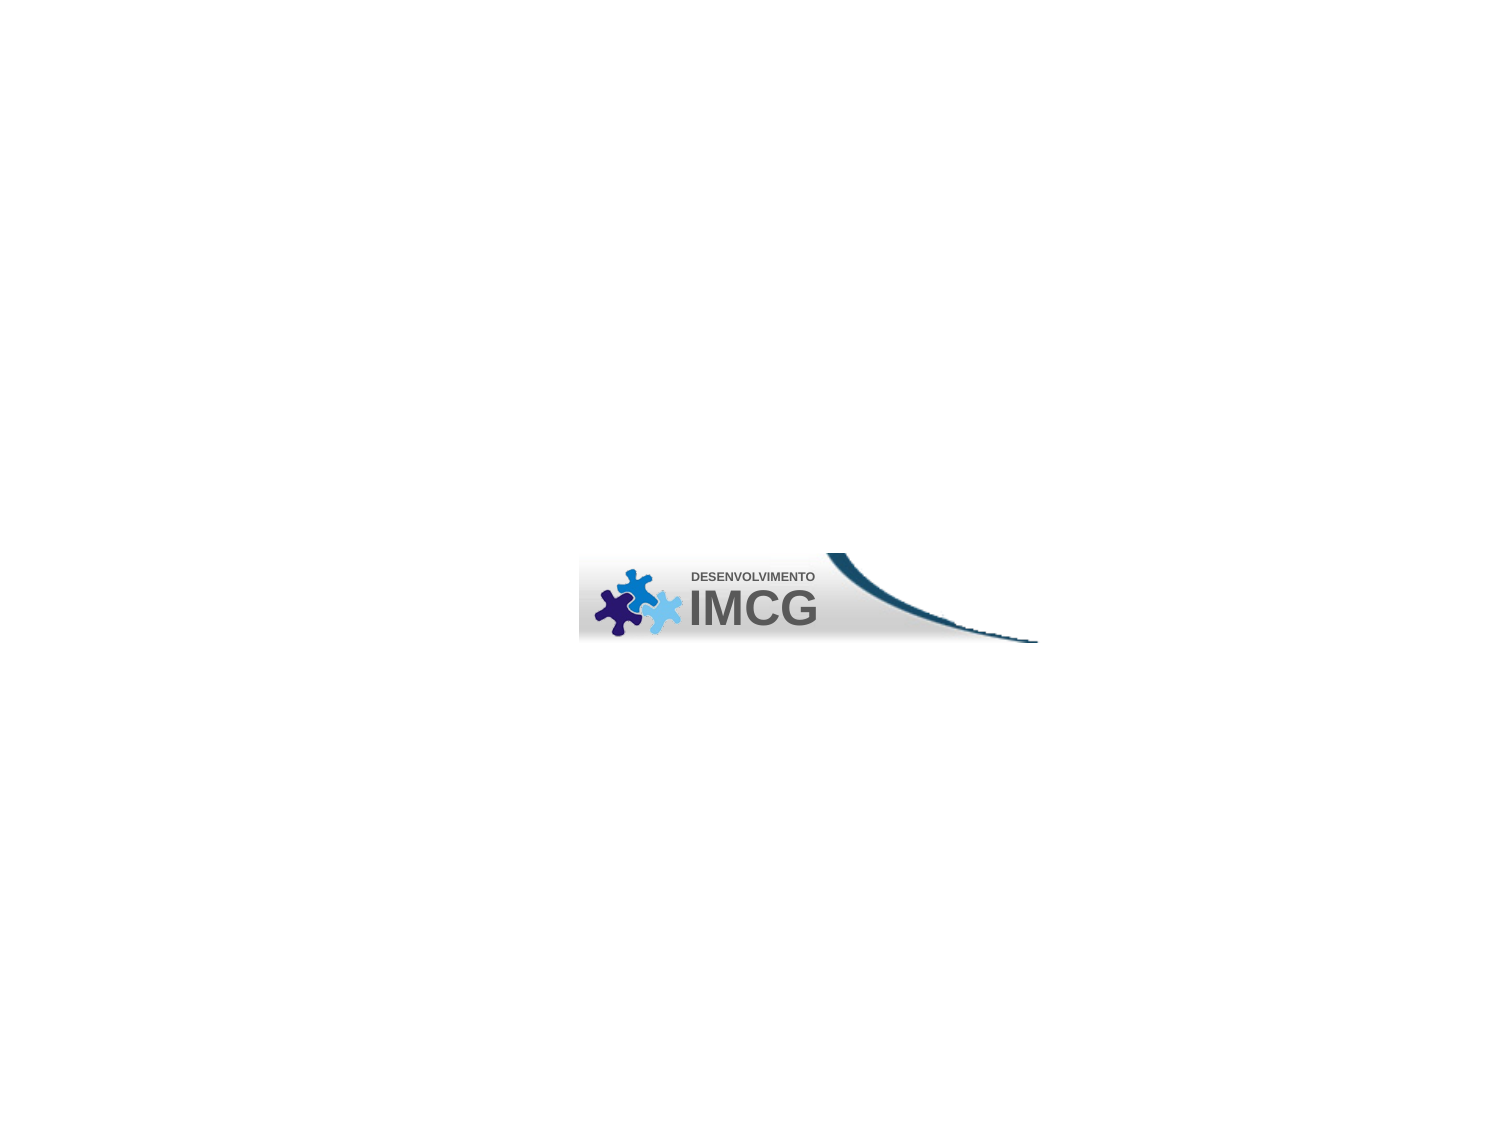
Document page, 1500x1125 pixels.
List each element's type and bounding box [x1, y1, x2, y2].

picture [579, 553, 1041, 644]
